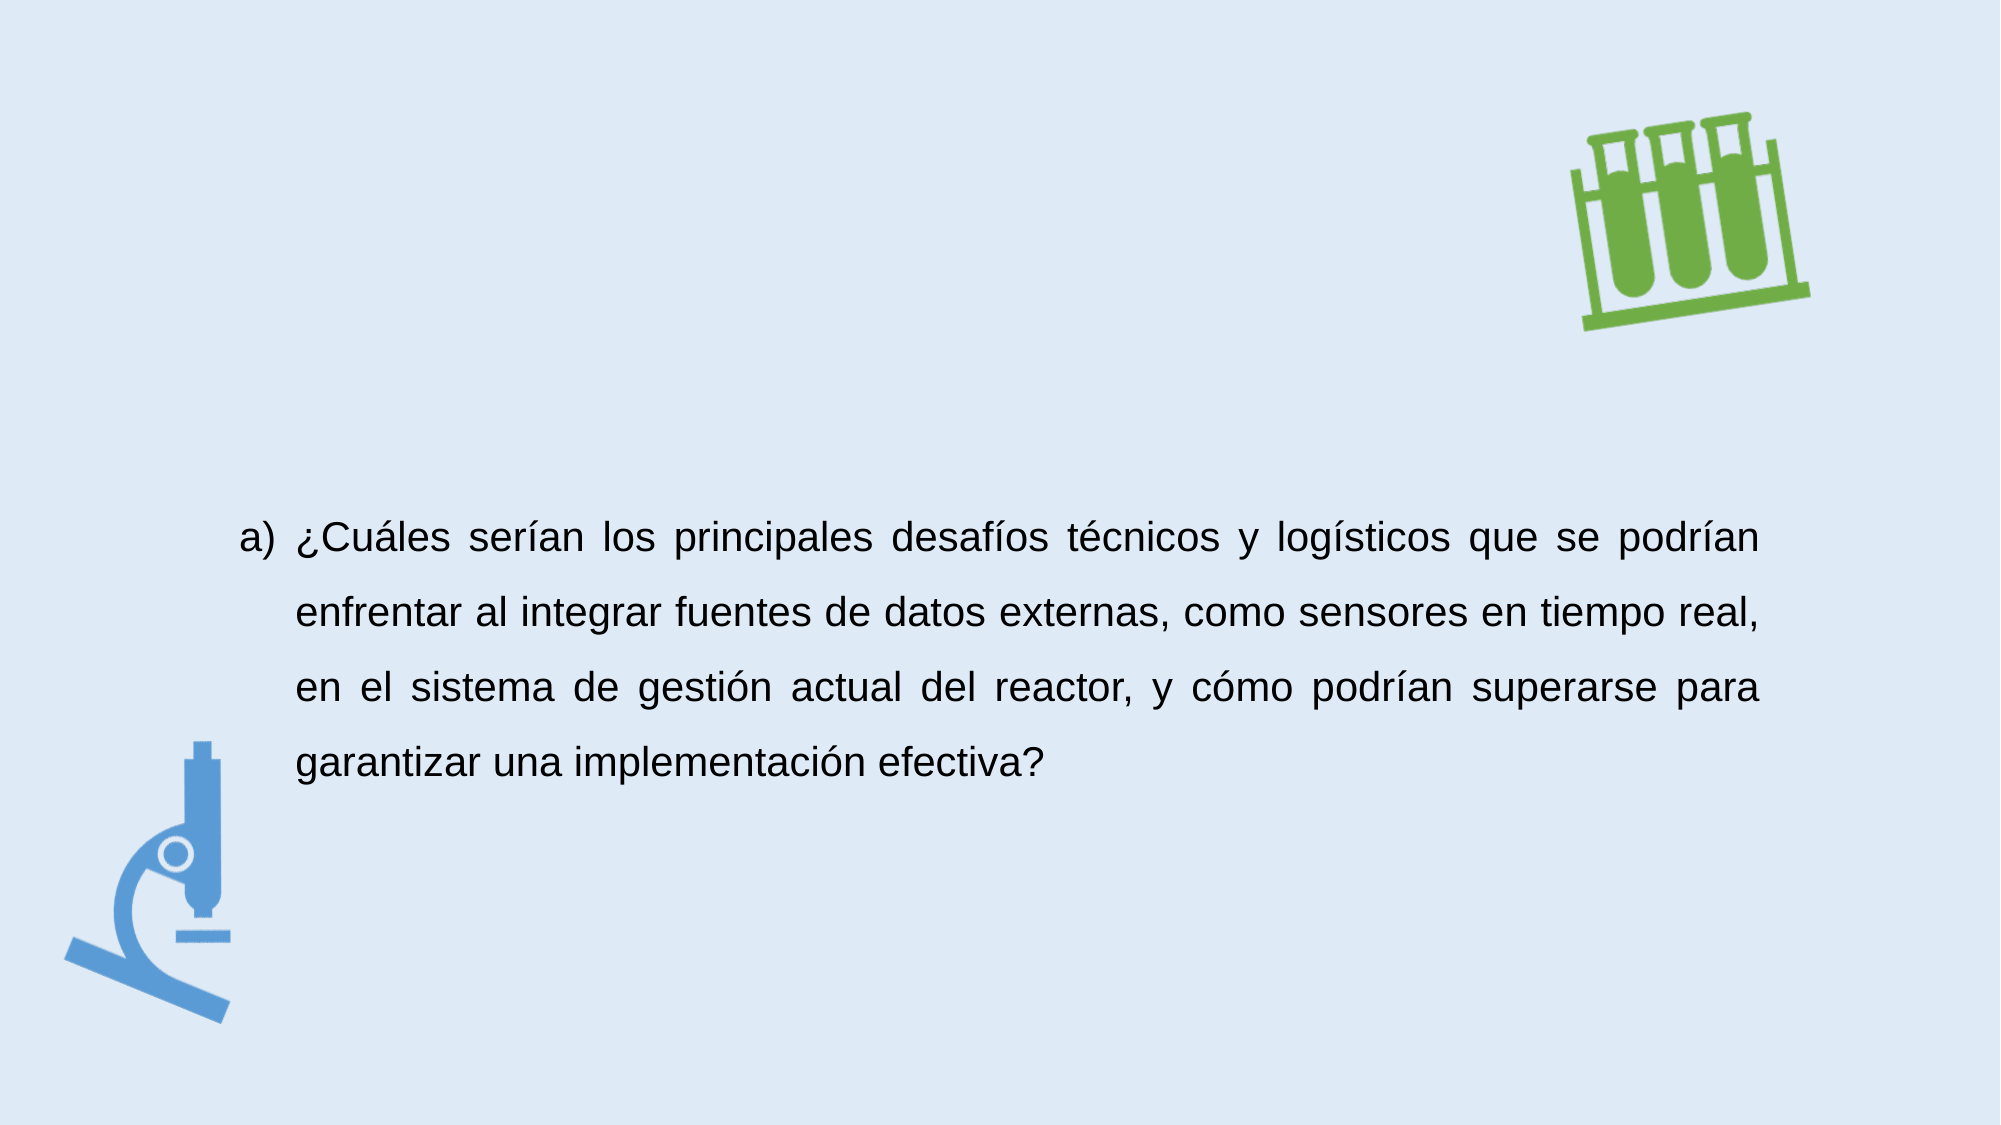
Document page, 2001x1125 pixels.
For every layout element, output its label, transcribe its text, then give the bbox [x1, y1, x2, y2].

text_box ¿Cuáles serían los principales desafíos técnicos y logísticos que se podrían enfrentar al integrar fuentes de datos externas, como sensores en tiempo real, en el sistema de gestión actual del reactor, y cómo podrían superarse para garantizar una implementación efectiva? [224, 477, 1776, 872]
picture [0, 683, 381, 1065]
picture [1540, 76, 1826, 362]
